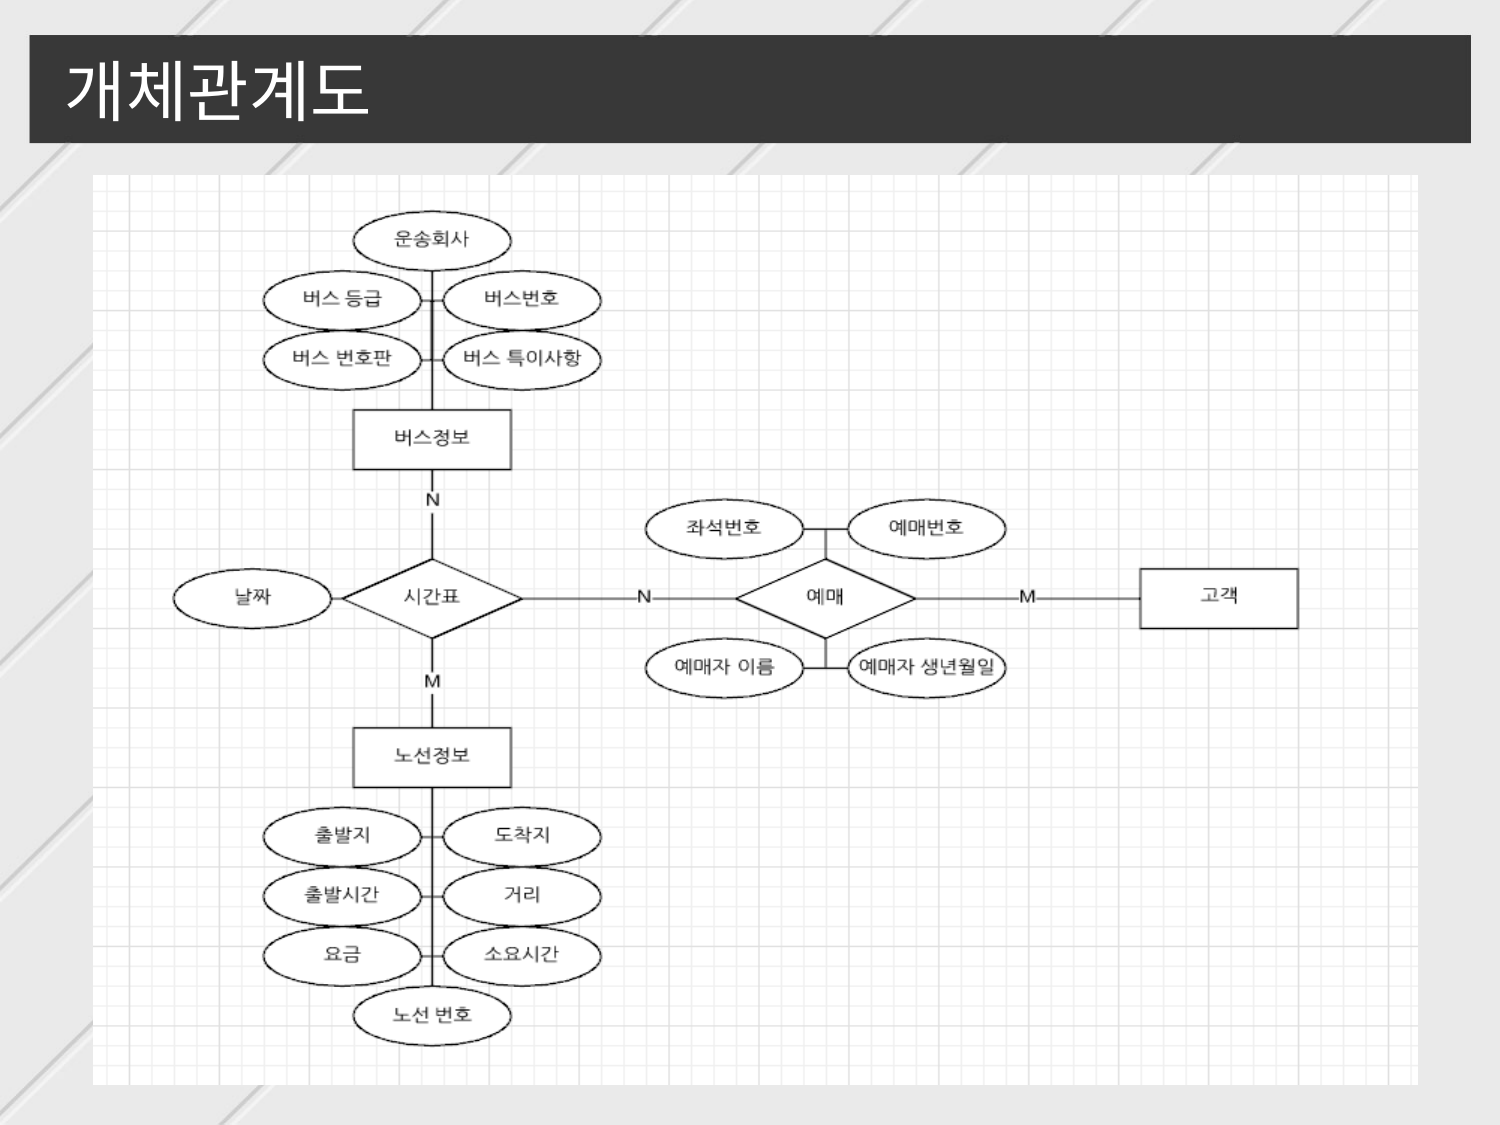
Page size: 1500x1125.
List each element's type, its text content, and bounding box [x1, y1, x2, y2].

picture [0, 0, 1500, 1125]
text_box 개체관계도 [49, 42, 388, 137]
